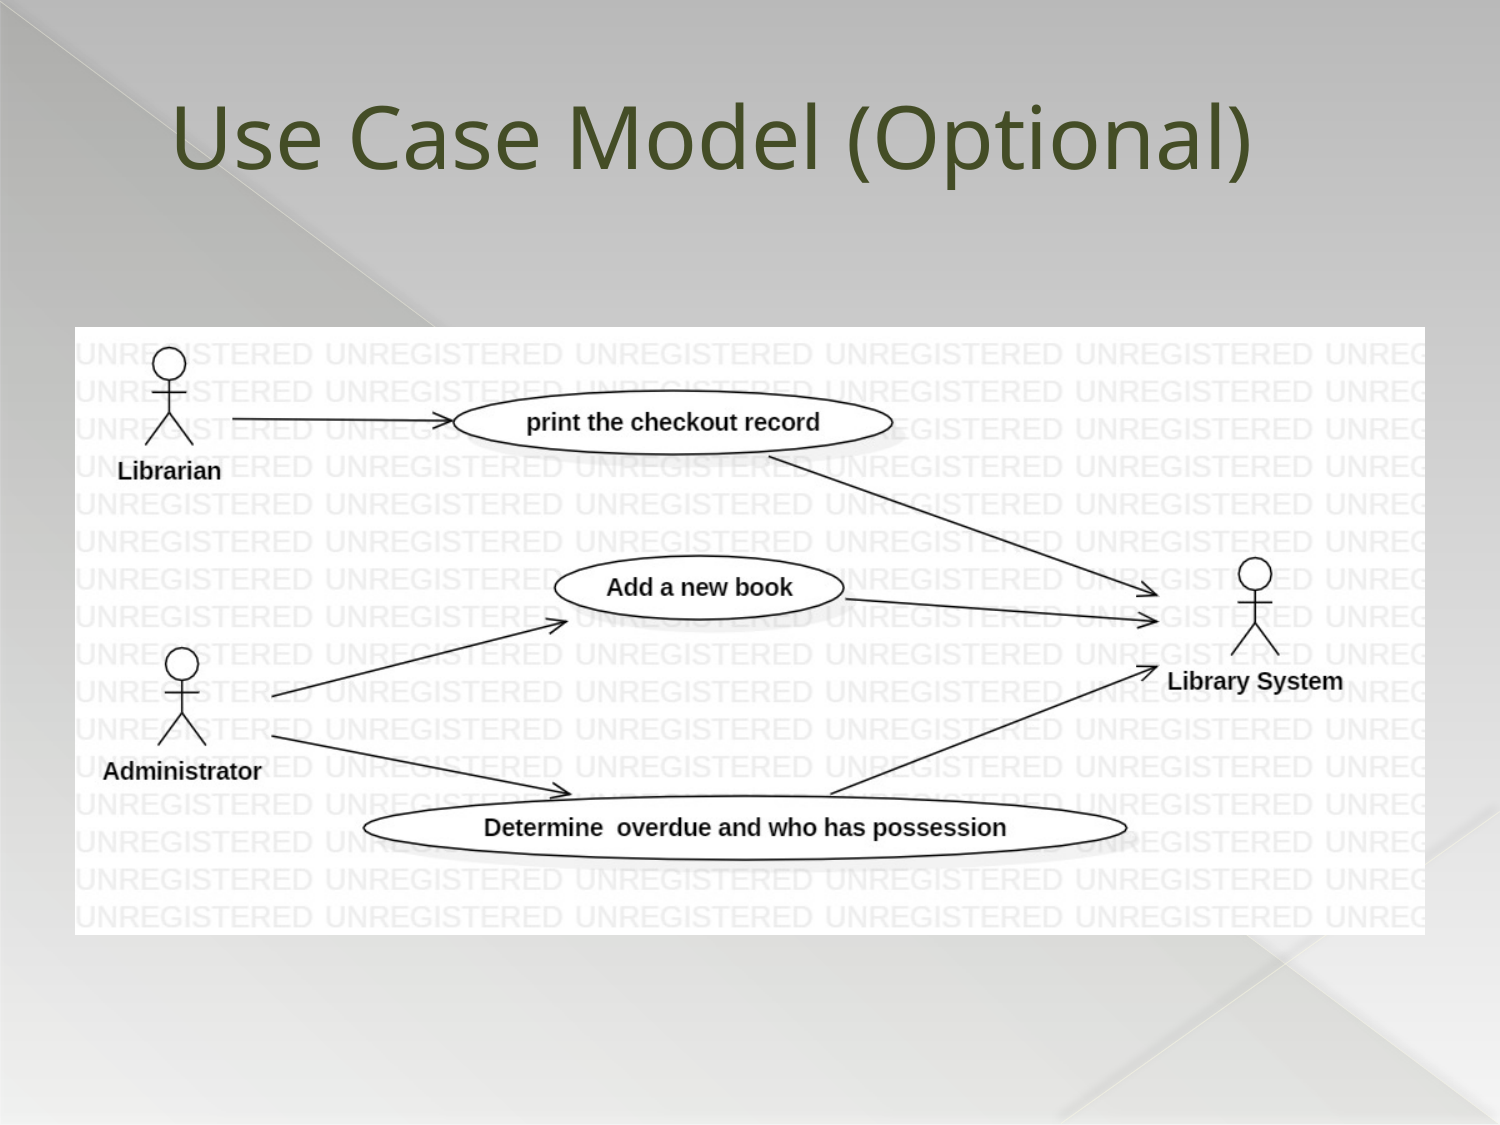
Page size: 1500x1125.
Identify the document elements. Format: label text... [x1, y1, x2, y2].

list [74, 327, 1426, 936]
title Use Case Model (Optional) [75, 43, 1425, 225]
